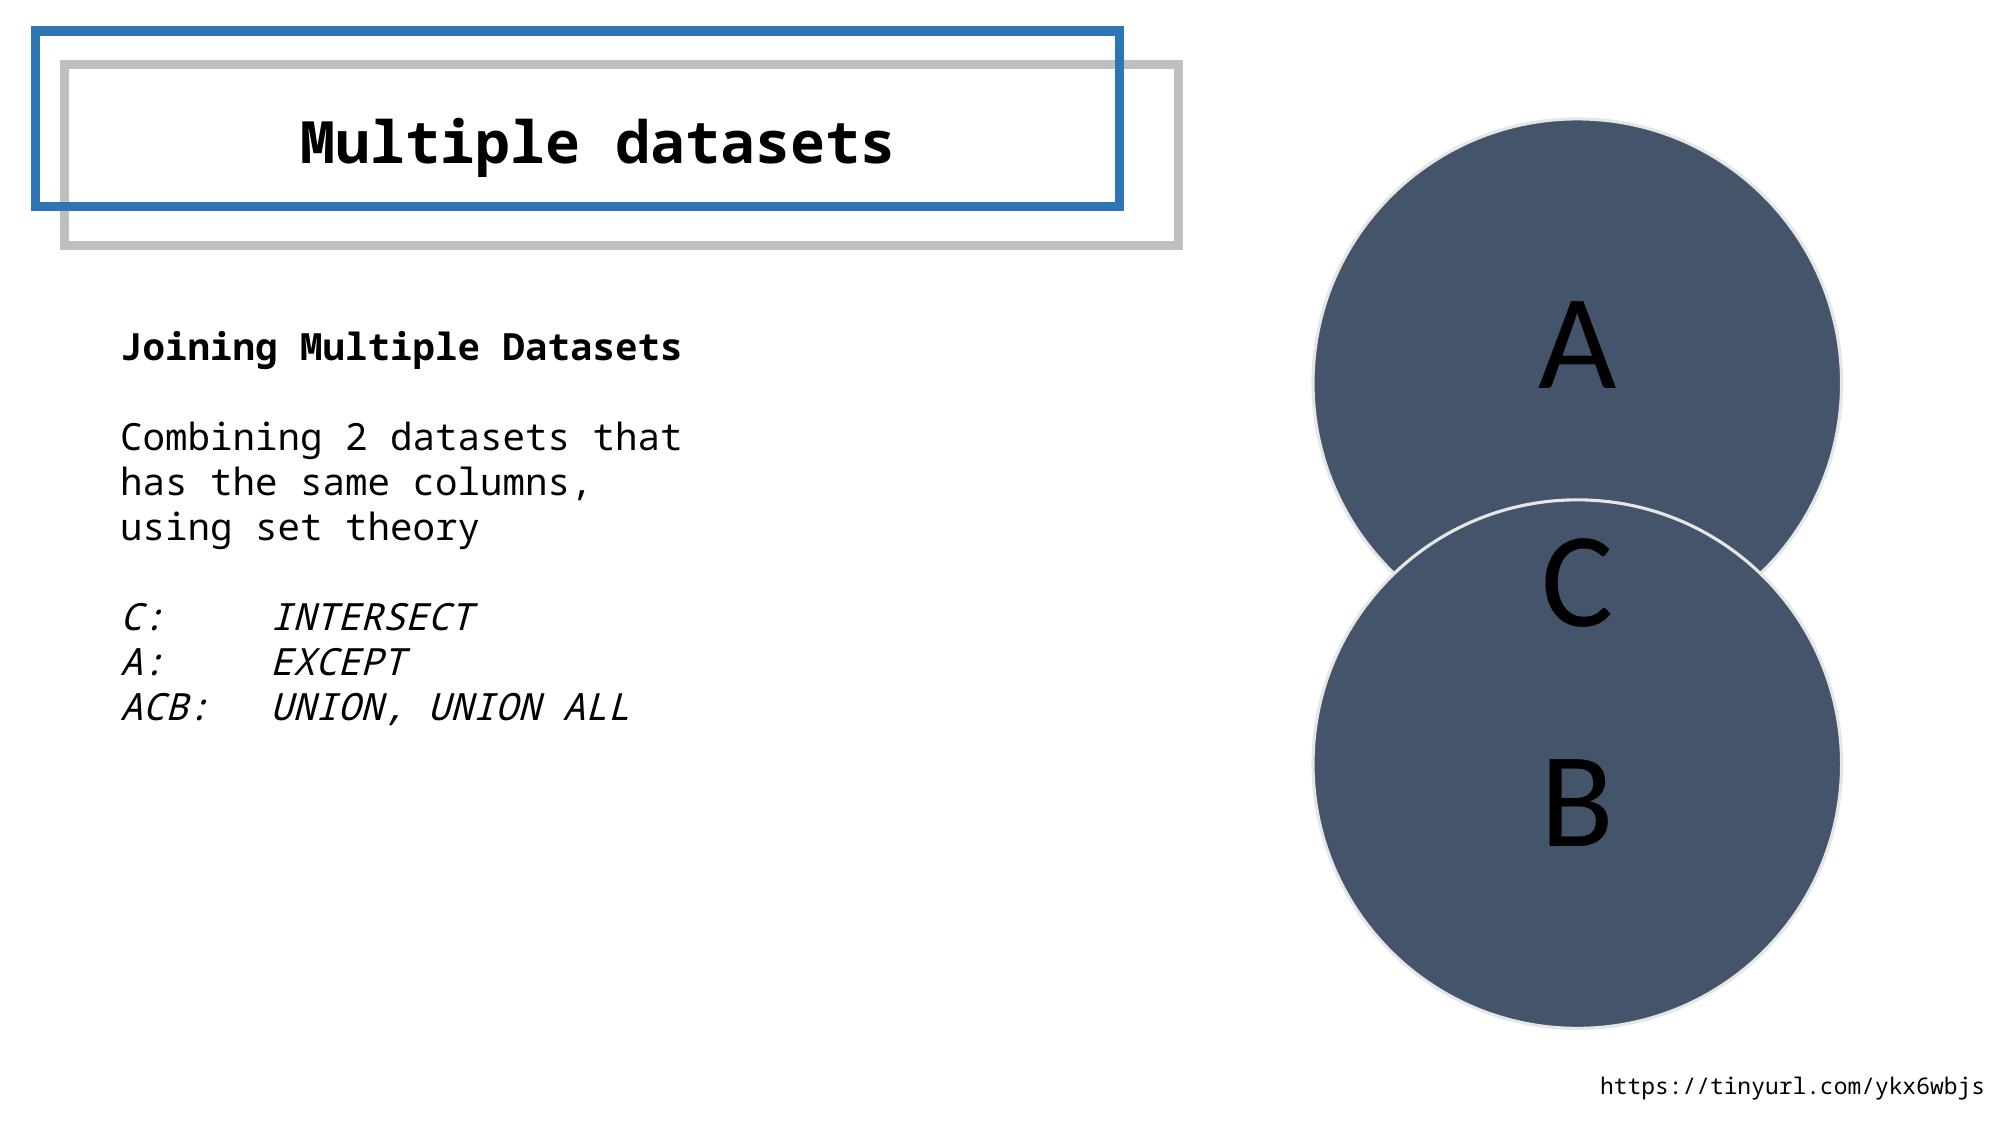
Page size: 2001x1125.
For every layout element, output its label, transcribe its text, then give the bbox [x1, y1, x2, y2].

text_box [35, 30, 1179, 246]
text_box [1122, 309, 2000, 838]
text_box https://tinyurl.com/ykx6wbjs [985, 1064, 2000, 1107]
text_box Joining Multiple Datasets Combining 2 datasets that has the same columns, using set theory C: INTERSECT A: EXCEPT ACB: UNION, UNION ALL [105, 315, 709, 781]
